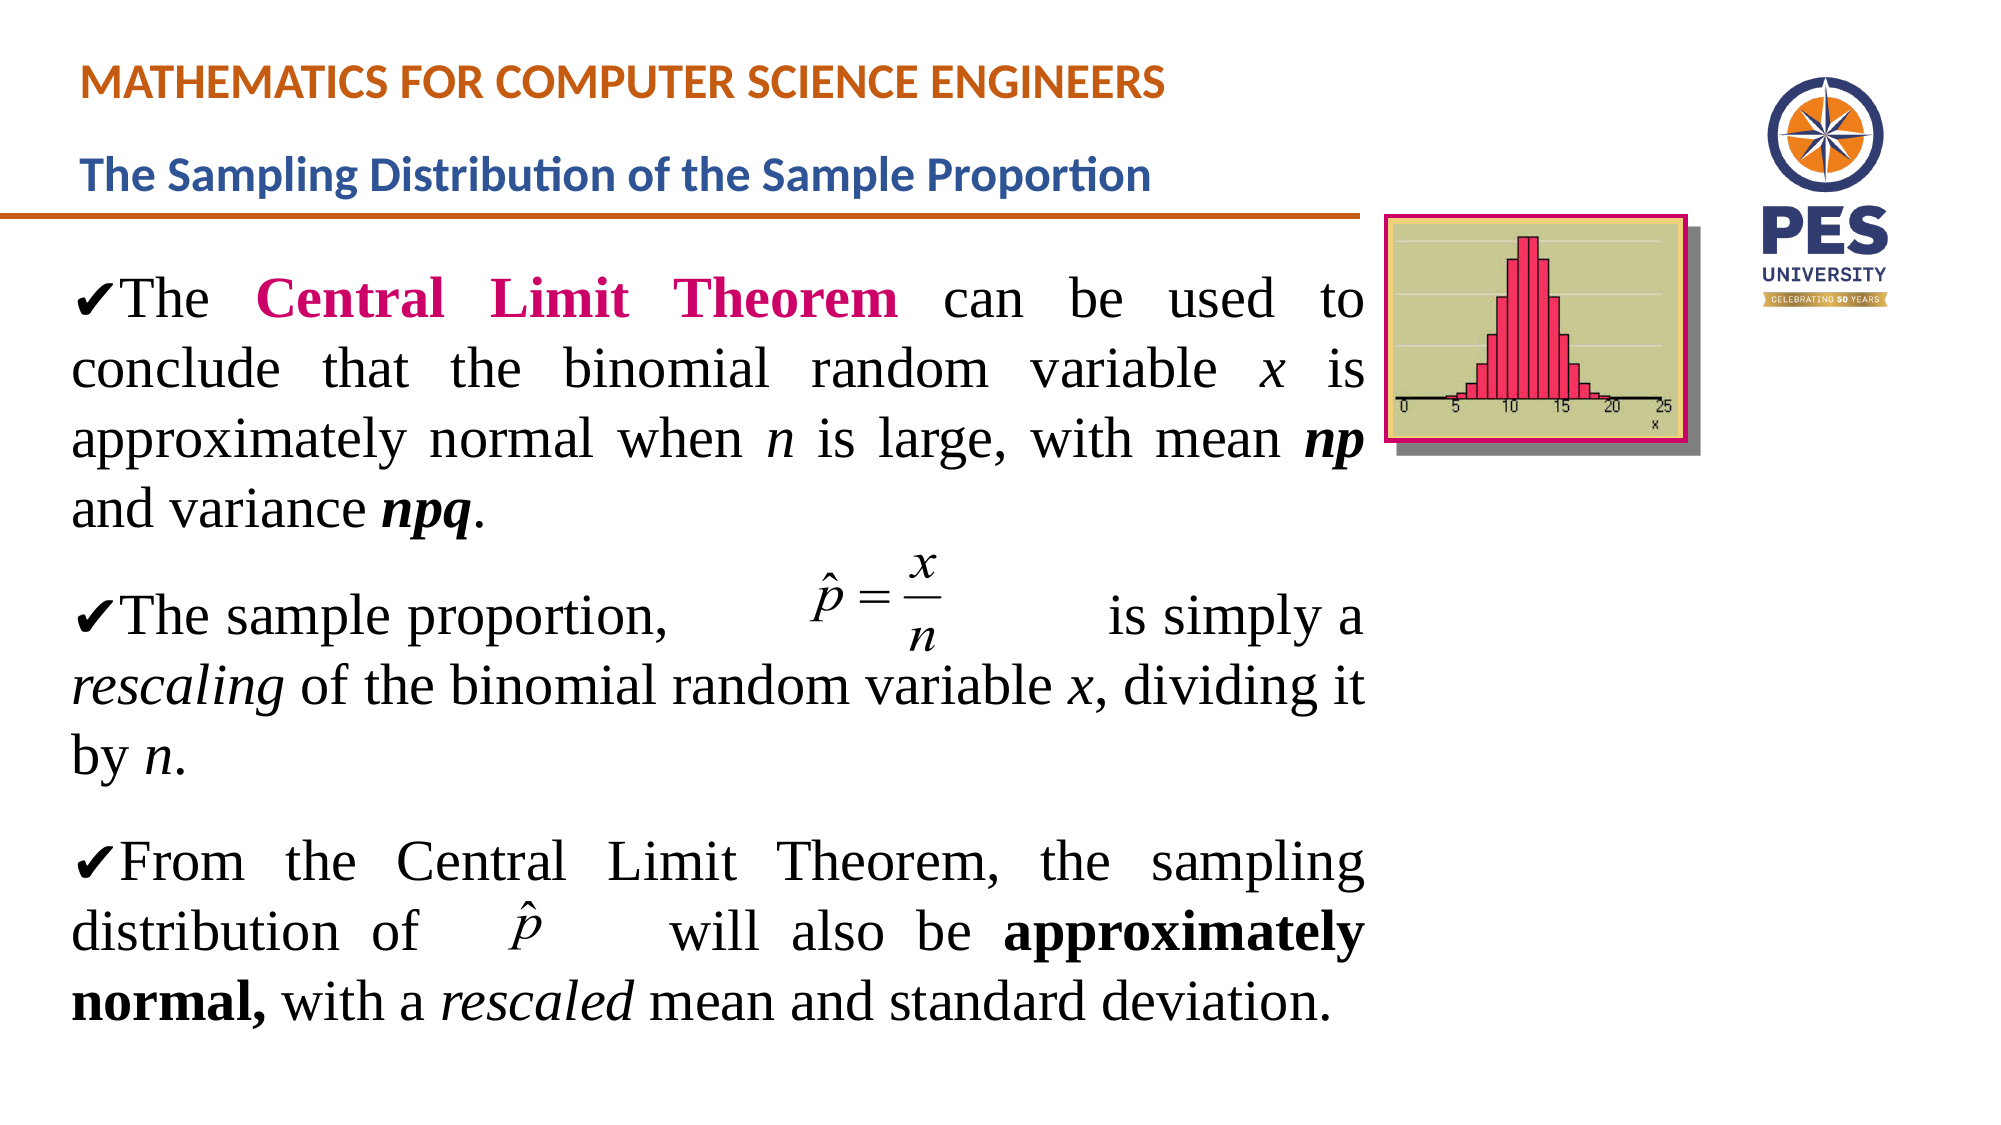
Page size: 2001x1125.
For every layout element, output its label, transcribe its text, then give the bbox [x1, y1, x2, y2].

picture [799, 528, 954, 662]
text_box The Central Limit Theorem can be used to conclude that the binomial random variable x is approximately normal when n is large, with mean np and variance npq. The sample proportion, is simply a rescaling of the binomial random variable x, dividing it by n. From the Central Limit Theorem, the sampling distribution of will also be approximately normal, with a rescaled mean and standard deviation. [56, 251, 1381, 1040]
picture [497, 891, 556, 961]
text_box MATHEMATICS FOR COMPUTER SCIENCE ENGINEERS [64, 41, 1295, 117]
picture [1762, 76, 1888, 307]
text_box The Sampling Distribution of the Sample Proportion [64, 133, 1274, 209]
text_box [1385, 215, 1686, 441]
